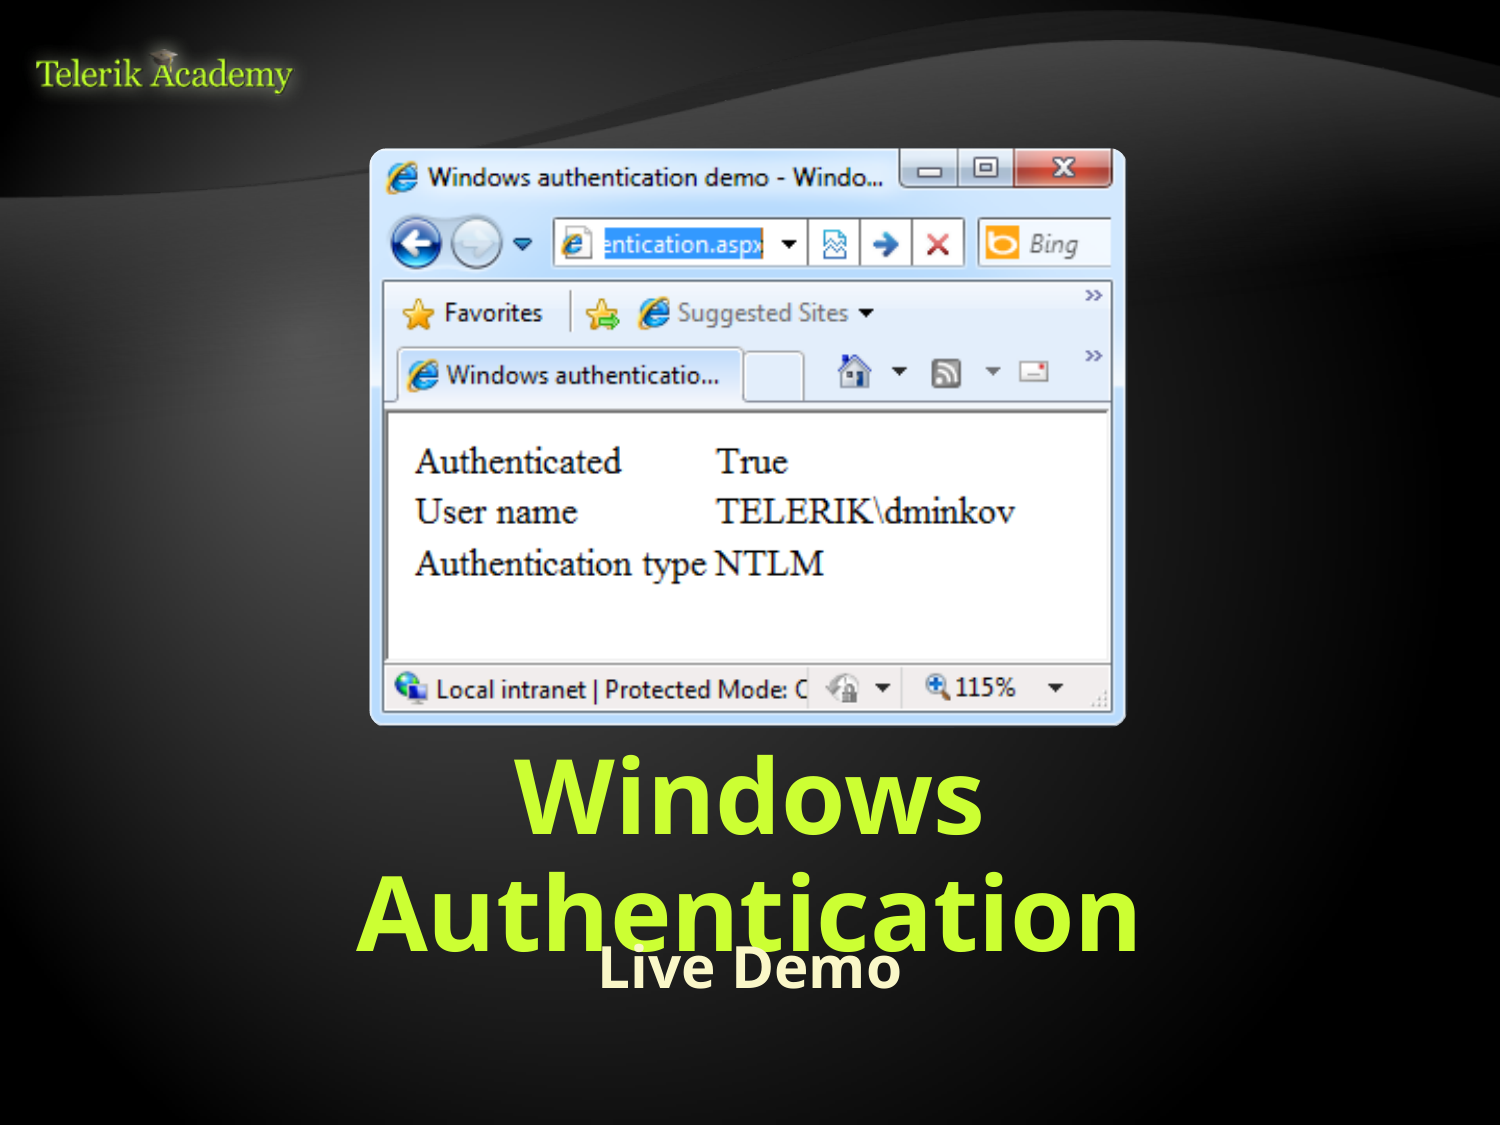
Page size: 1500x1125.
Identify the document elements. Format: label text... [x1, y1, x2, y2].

subtitle Live Demo [99, 918, 1400, 1012]
title Windows Authentication [99, 798, 1400, 912]
picture [0, 0, 1500, 1125]
